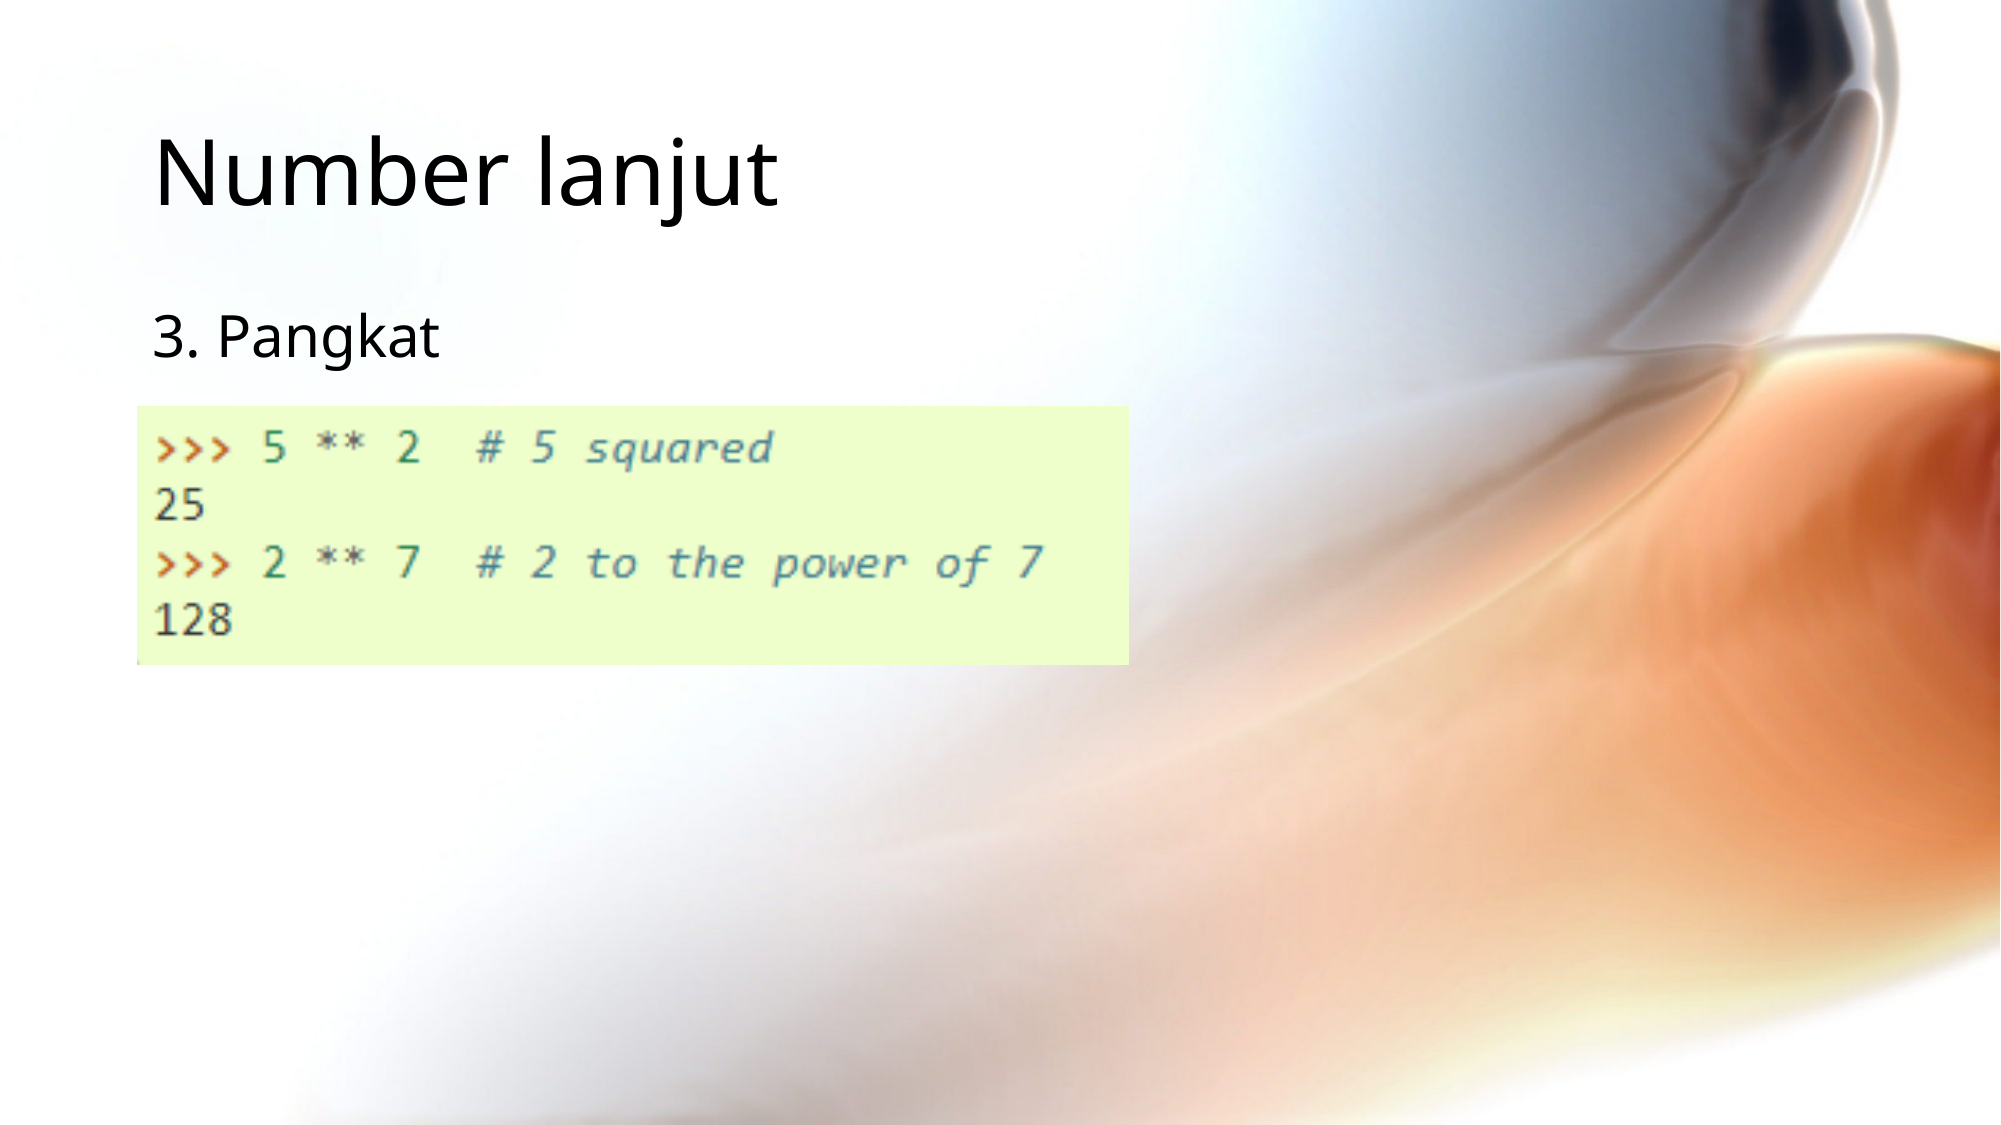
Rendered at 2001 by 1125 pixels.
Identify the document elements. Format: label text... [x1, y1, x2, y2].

title Number lanjut [137, 59, 1863, 278]
picture [0, 0, 2001, 1125]
list 3. Pangkat [137, 299, 1863, 1014]
